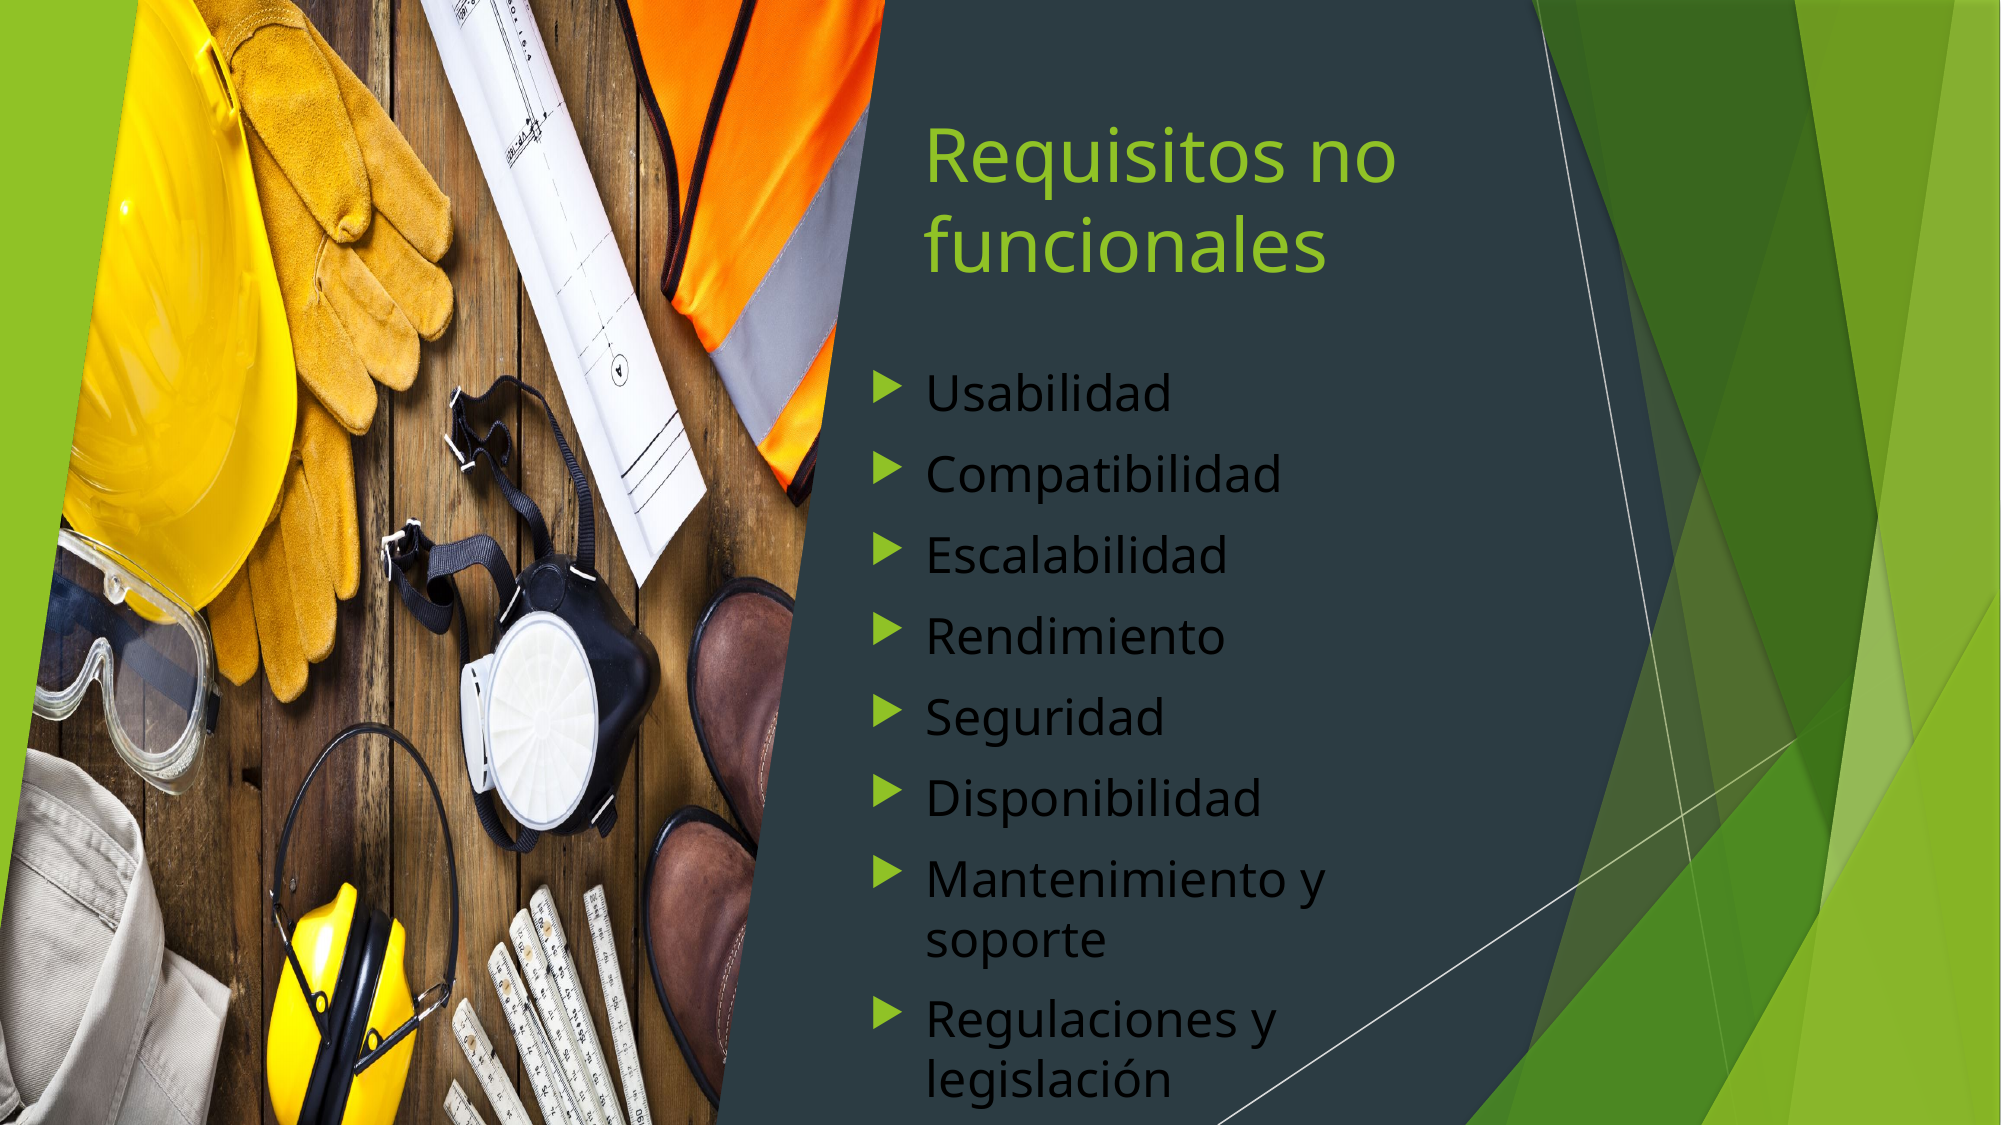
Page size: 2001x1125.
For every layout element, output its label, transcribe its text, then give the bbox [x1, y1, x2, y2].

list Usabilidad Compatibilidad Escalabilidad Rendimiento Seguridad Disponibilidad Mantenimiento y soporte Regulaciones y legislación [890, 354, 1522, 992]
picture [0, 0, 886, 1125]
title Requisitos no funcionales [908, 99, 1522, 317]
